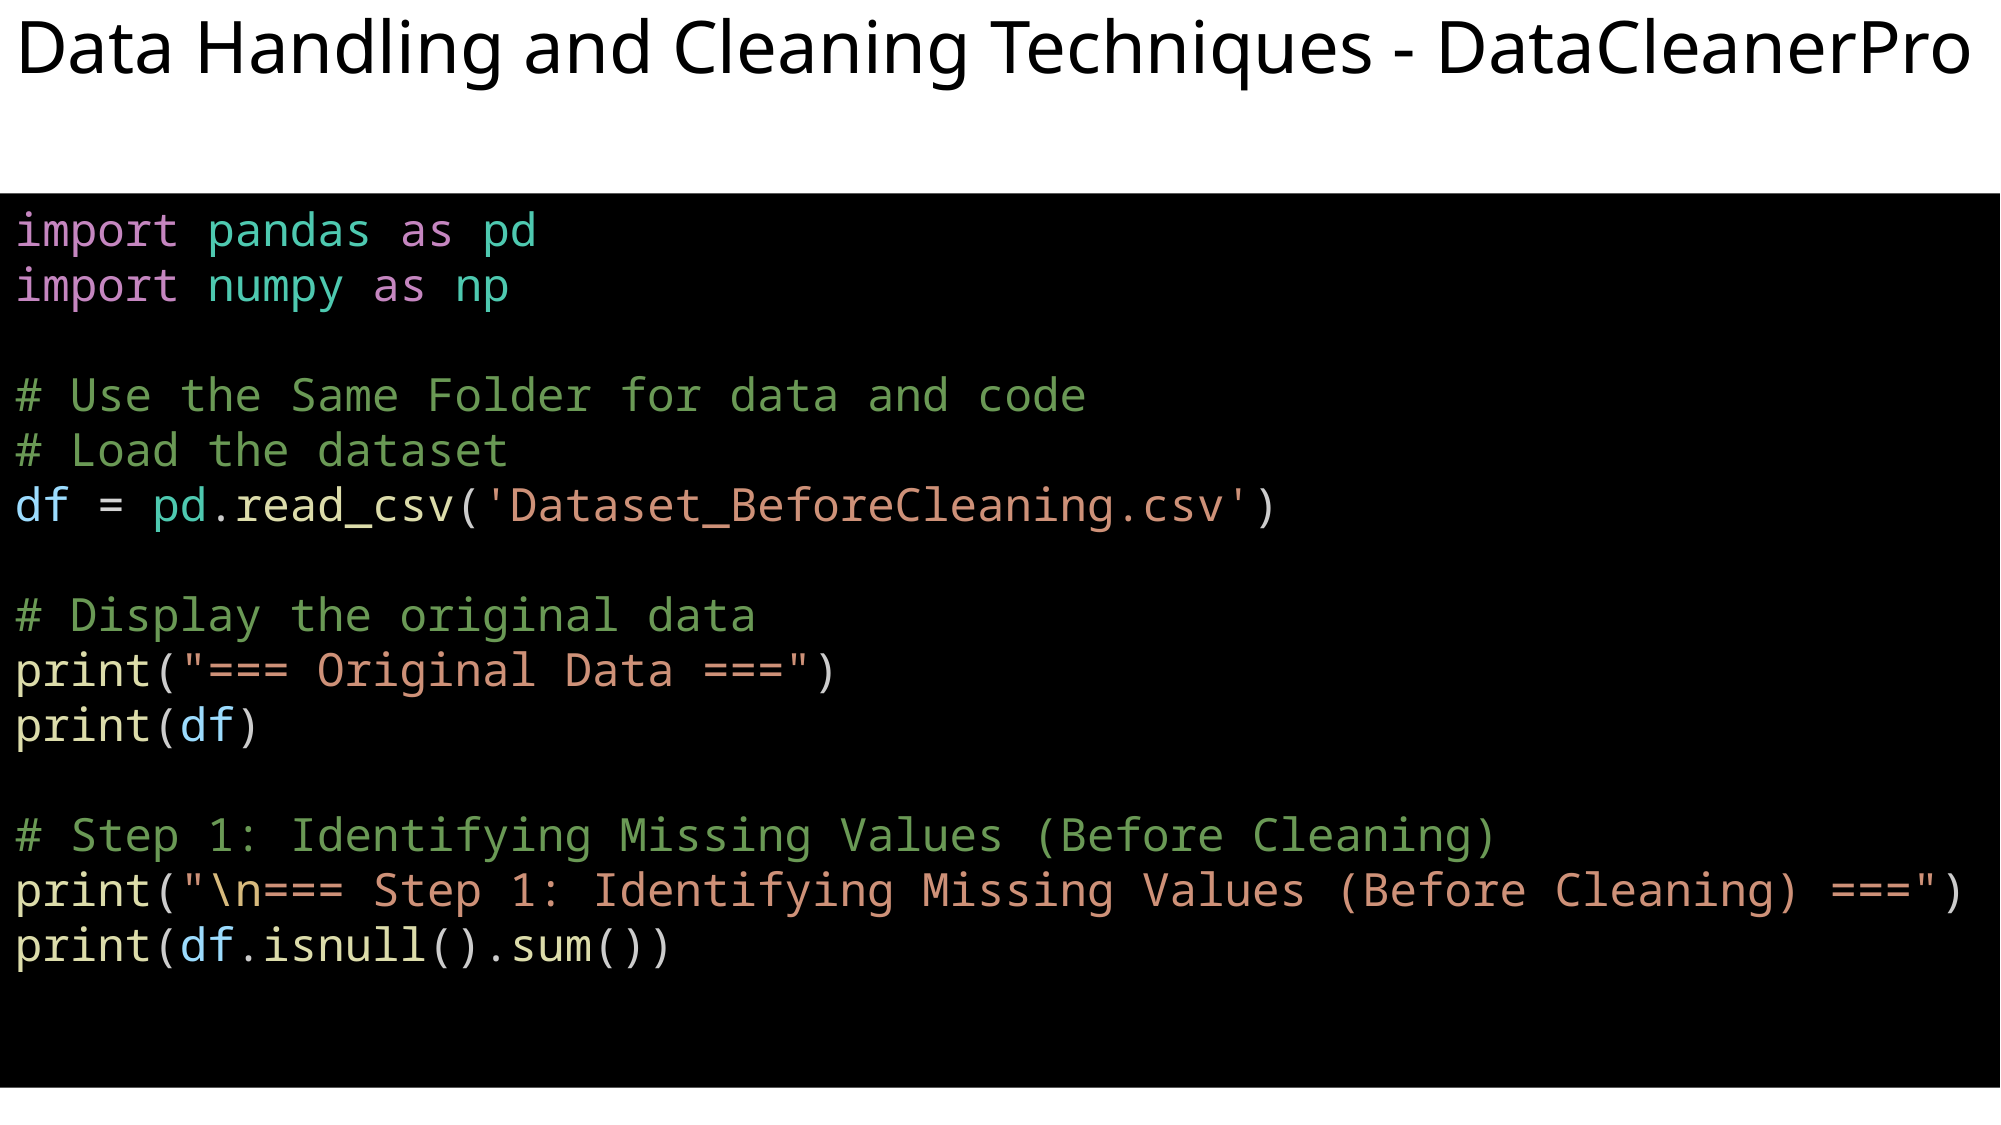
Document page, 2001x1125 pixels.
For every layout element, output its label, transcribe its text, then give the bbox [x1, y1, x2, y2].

title Data Handling and Cleaning Techniques - DataCleanerPro [0, 0, 2000, 97]
text_box import pandas as pd import numpy as np # Use the Same Folder for data and code # Load the dataset df = pd.read_csv('Dataset_BeforeCleaning.csv') # Display the original data print("=== Original Data ===") print(df) # Step 1: Identifying Missing Values (Before Cleaning) print("\n=== Step 1: Identifying Missing Values (Before Cleaning) ===") print(df.isnull().sum()) [0, 193, 2000, 1088]
